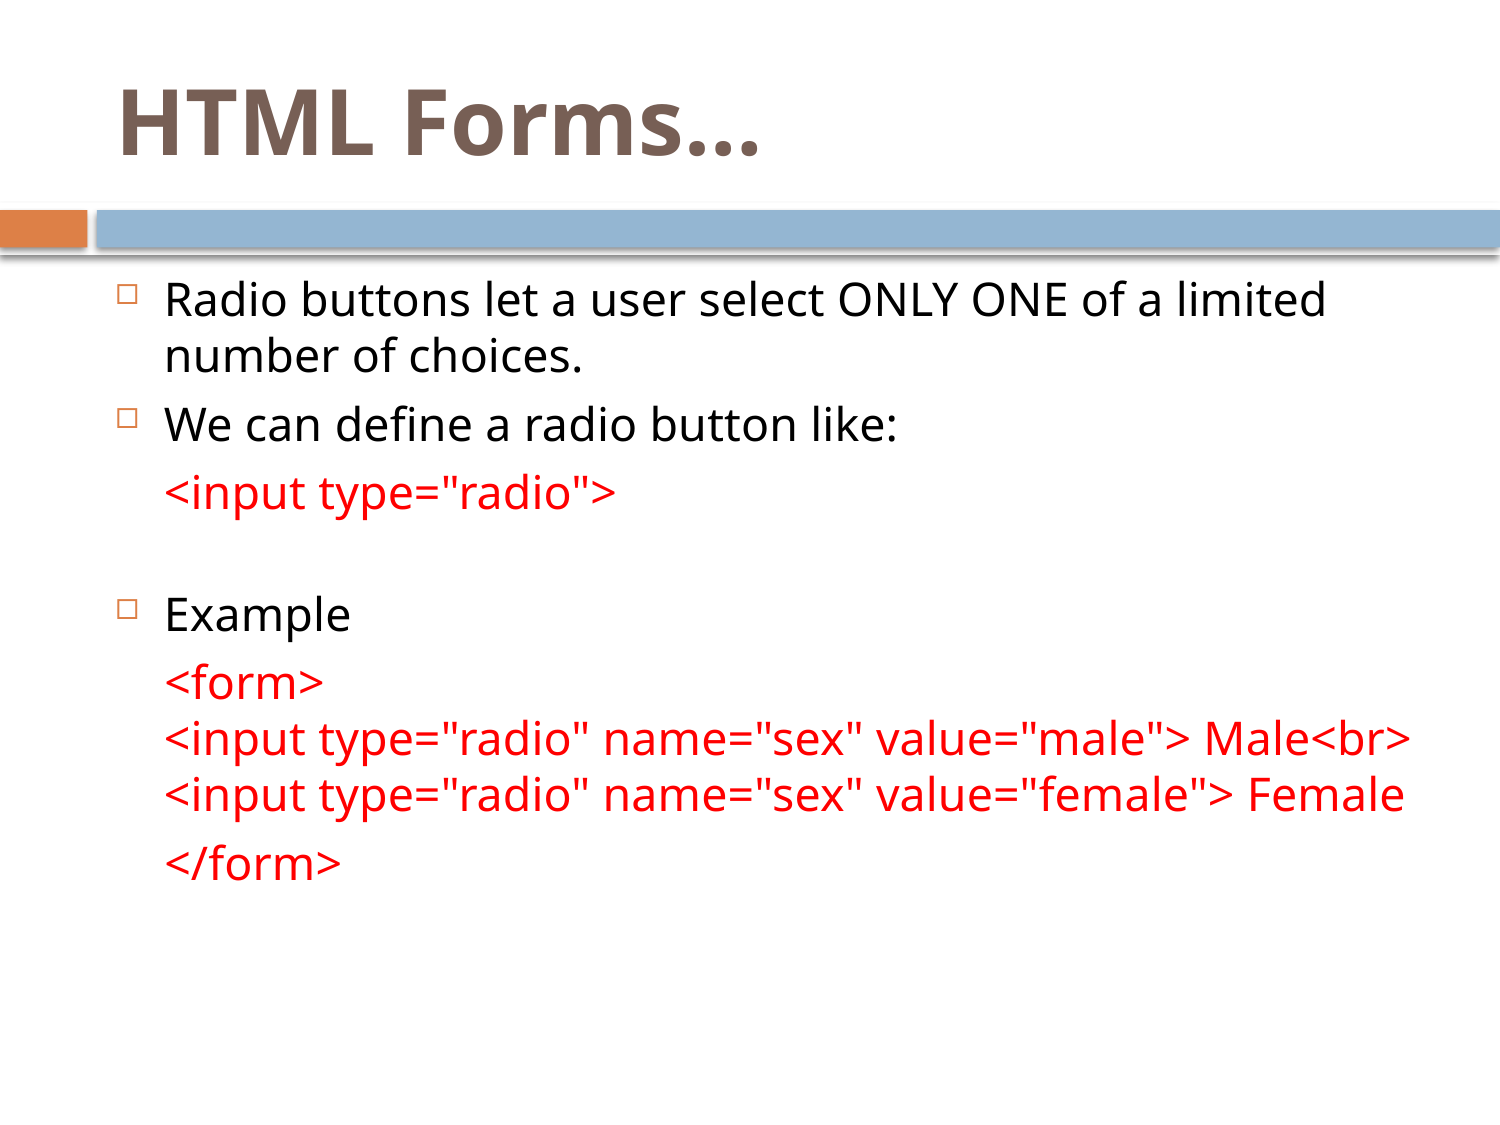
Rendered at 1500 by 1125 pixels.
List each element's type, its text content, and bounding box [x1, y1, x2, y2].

list Radio buttons let a user select ONLY ONE of a limited number of choices. We can define a radio button like: <input type="radio"> Example <form> <input type="radio" name="sex" value="male"> Male<br> <input type="radio" name="sex" value="female"> Female </form> [100, 262, 1438, 1000]
title HTML Forms… [100, 37, 1438, 200]
